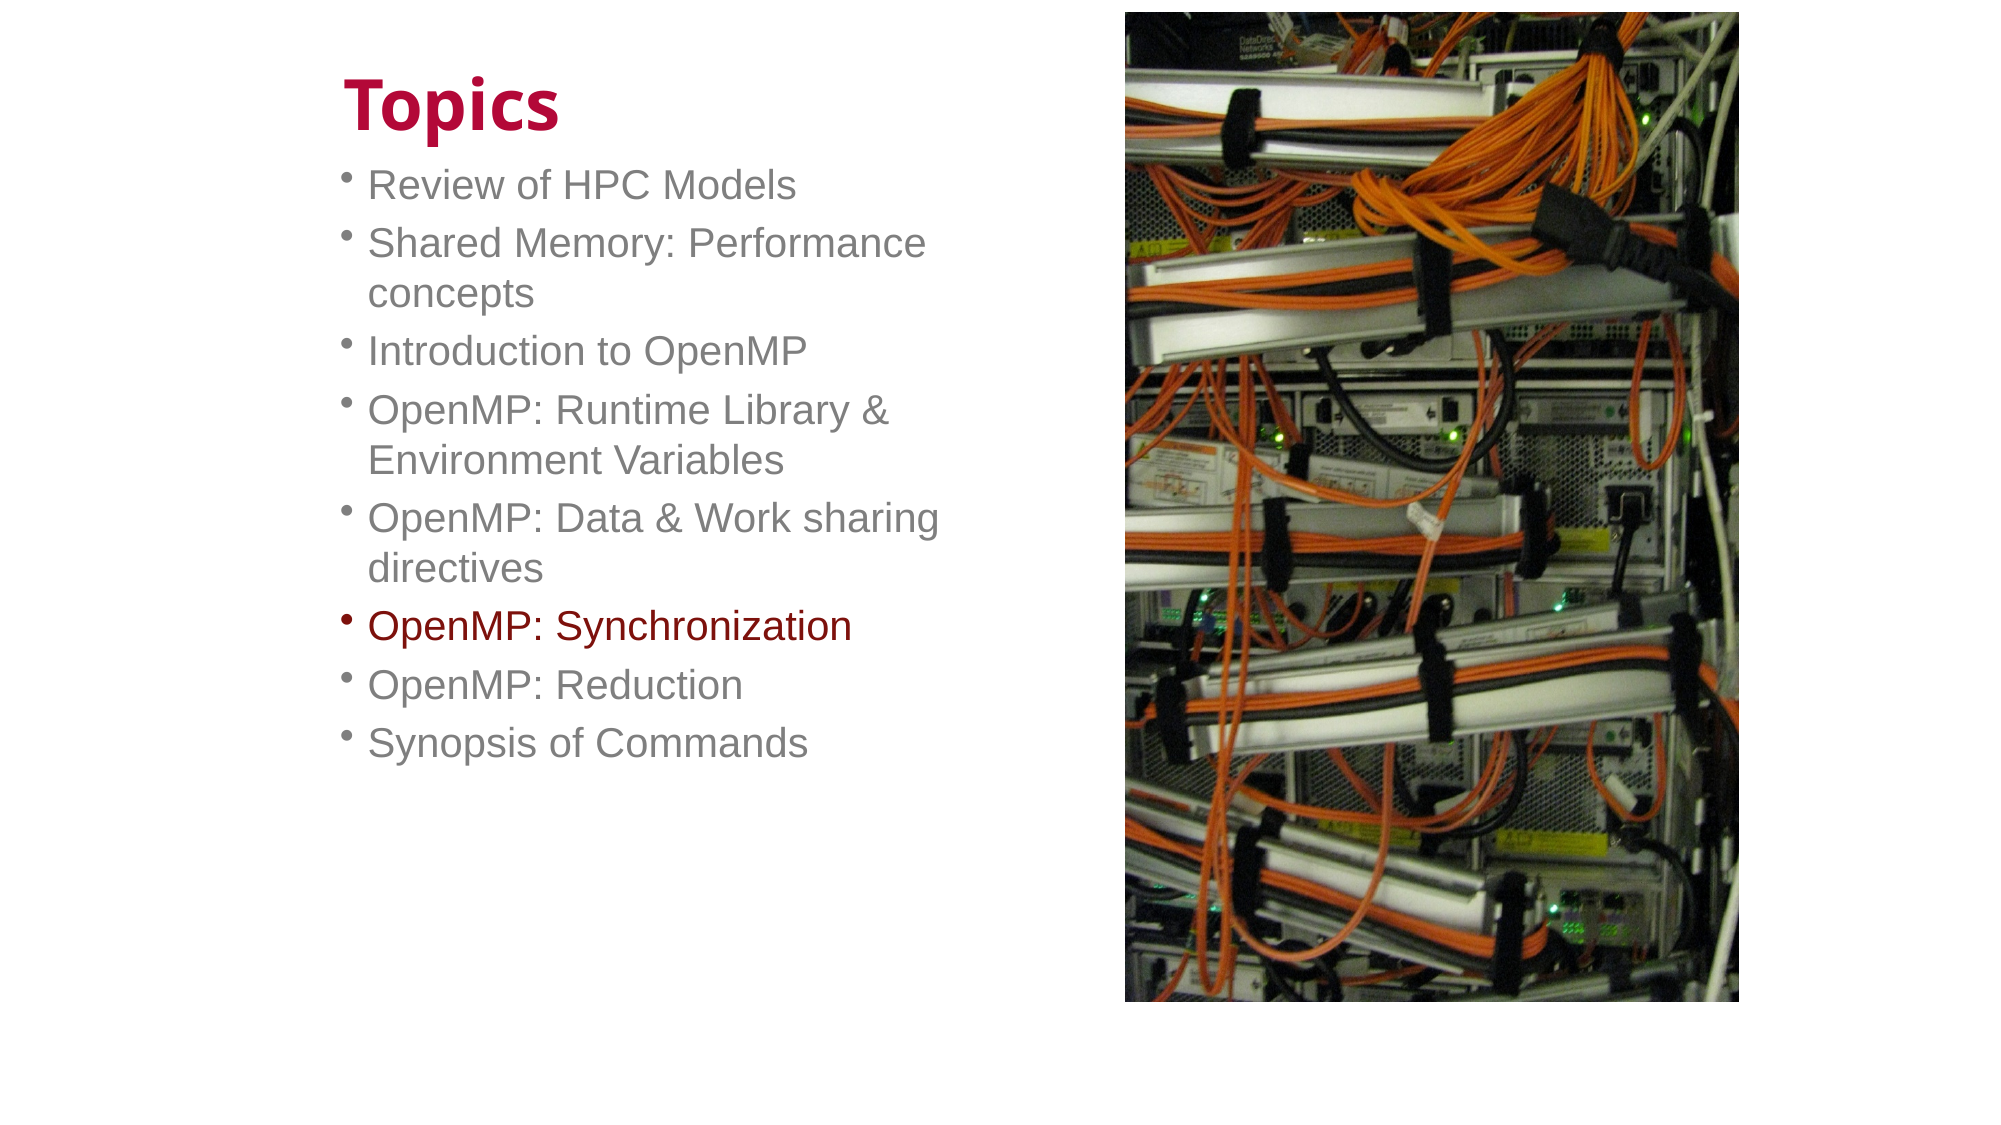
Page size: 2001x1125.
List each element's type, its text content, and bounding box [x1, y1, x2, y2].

text_box Topics [328, 52, 1124, 145]
text_box Review of HPC Models Shared Memory: Performance concepts Introduction to OpenMP OpenMP: Runtime Library & Environment Variables OpenMP: Data & Work sharing directives OpenMP: Synchronization OpenMP: Reduction Synopsis of Commands [324, 149, 1100, 830]
picture [1124, 12, 1739, 1002]
